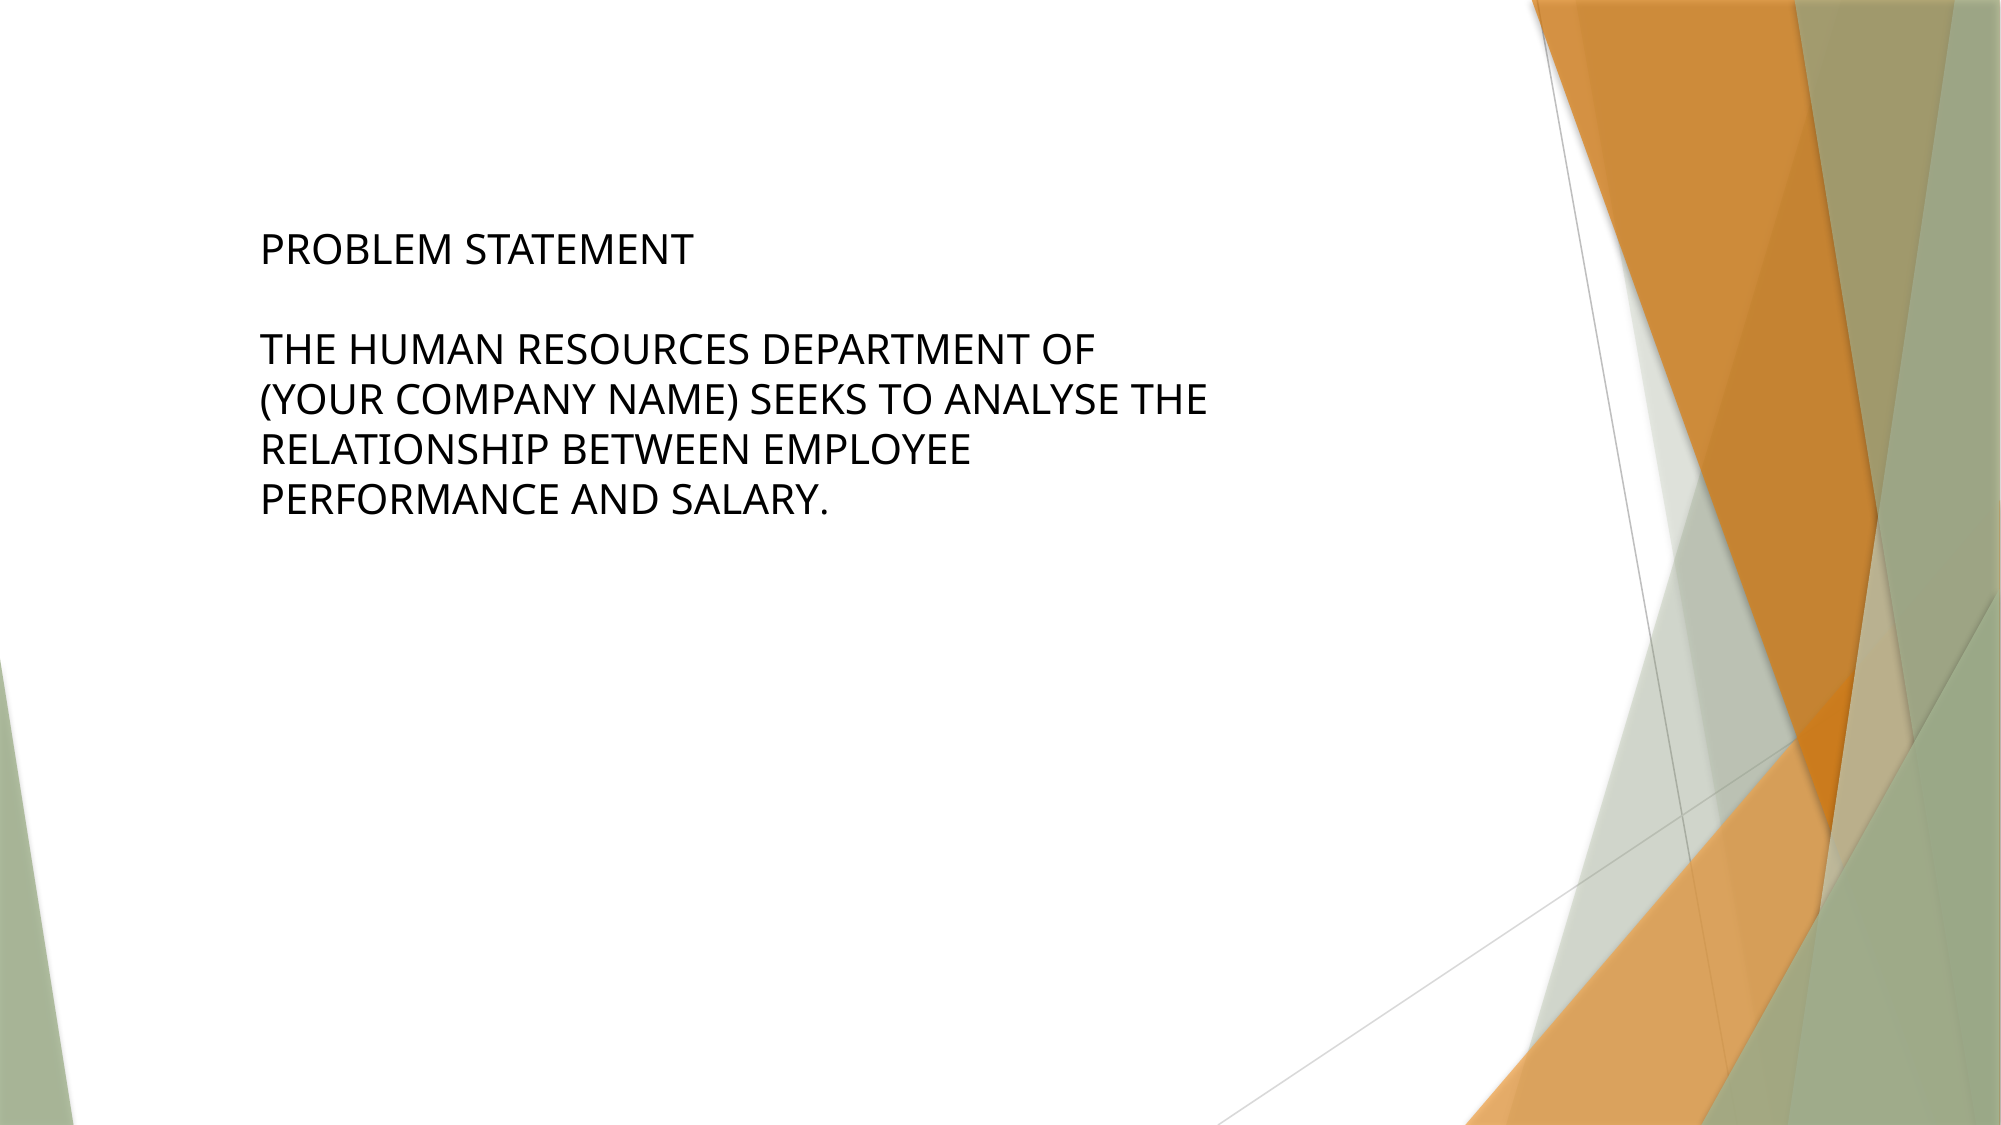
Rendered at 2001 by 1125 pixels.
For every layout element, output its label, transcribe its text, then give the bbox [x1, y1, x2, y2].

text_box PROBLEM STATEMENT THE HUMAN RESOURCES DEPARTMENT OF (YOUR COMPANY NAME) SEEKS TO ANALYSE THE RELATIONSHIP BETWEEN EMPLOYEE PERFORMANCE AND SALARY. [245, 215, 1245, 531]
